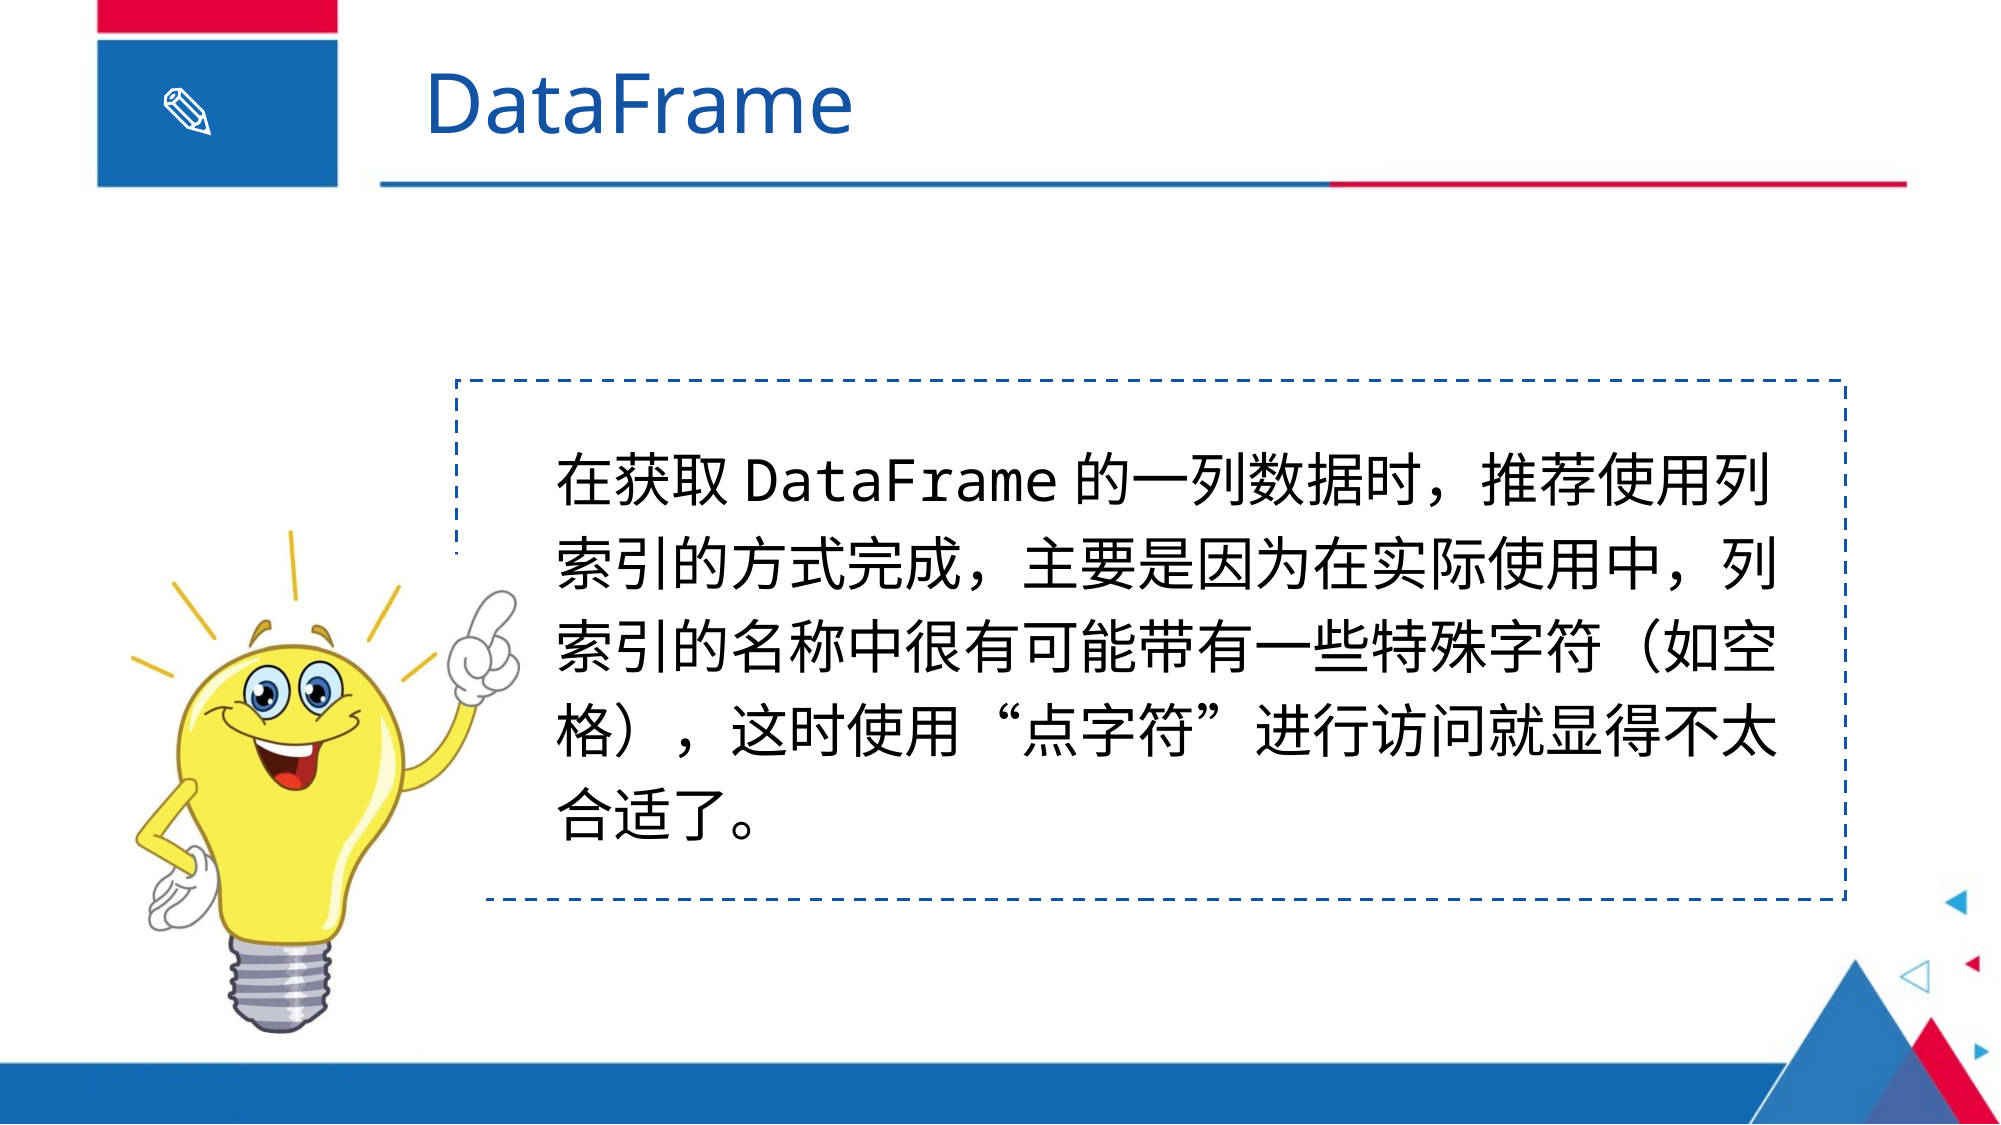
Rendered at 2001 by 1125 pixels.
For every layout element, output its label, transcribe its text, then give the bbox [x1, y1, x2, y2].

text_box DataFrame [409, 43, 1321, 158]
text_box [455, 380, 1846, 900]
picture [0, 0, 2000, 1124]
